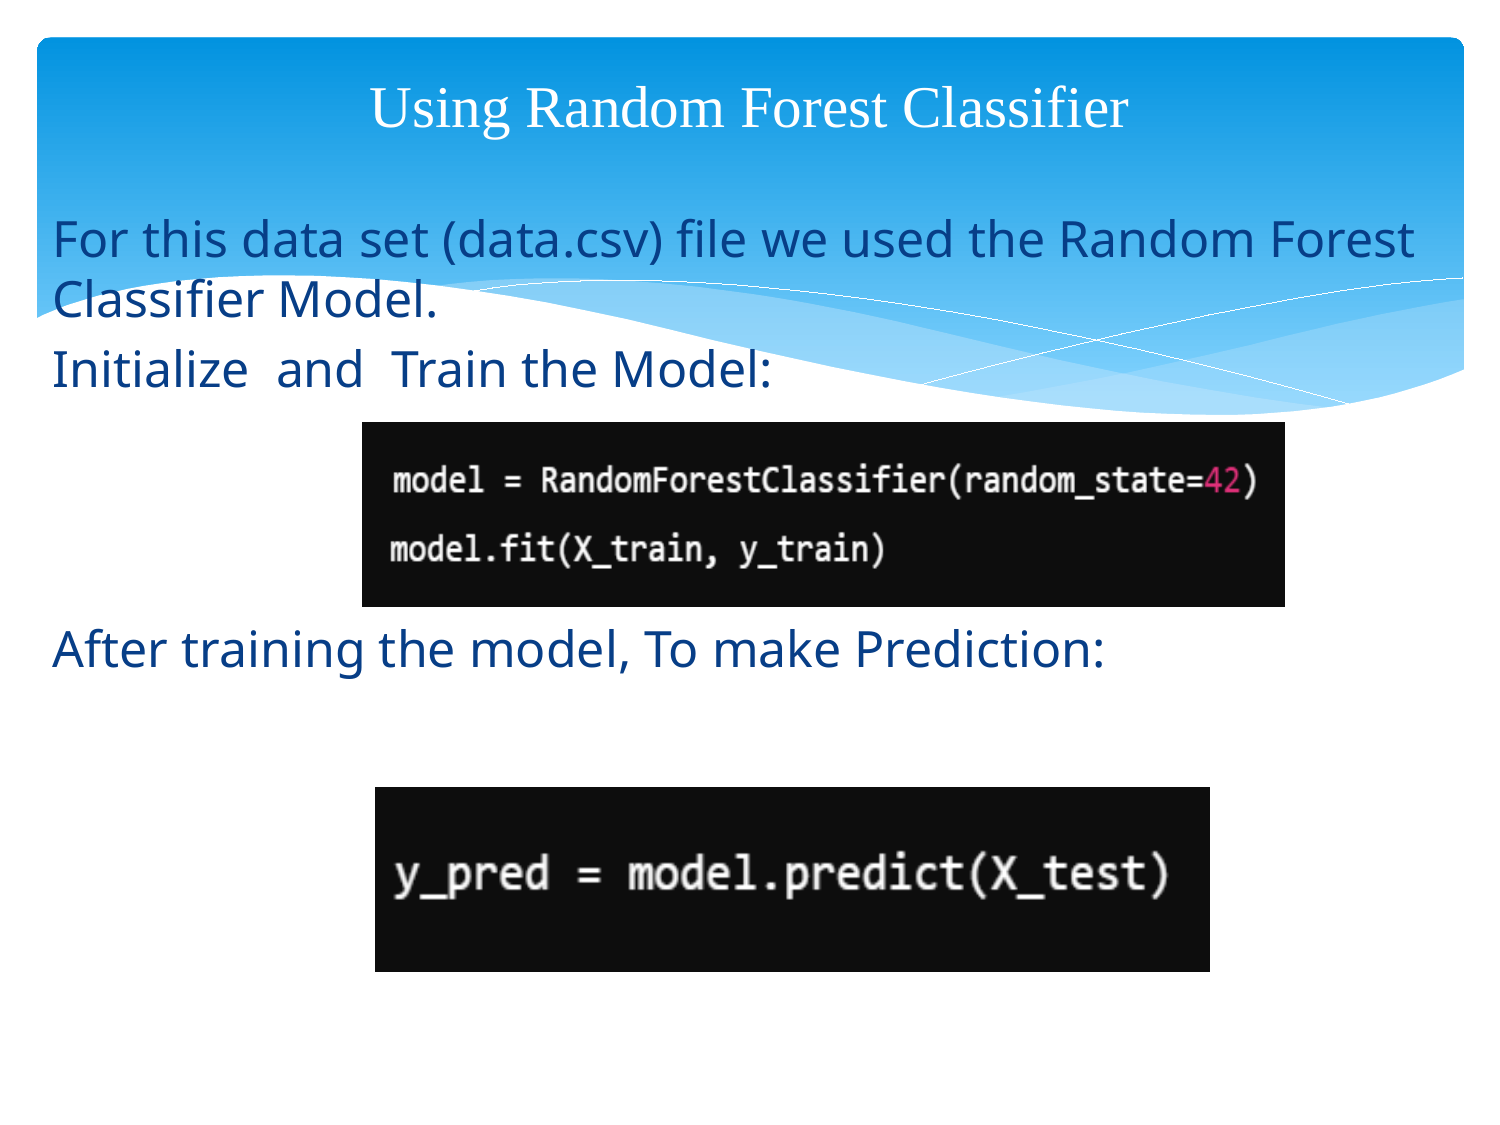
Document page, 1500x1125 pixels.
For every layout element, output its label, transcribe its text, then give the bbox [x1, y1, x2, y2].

list For this data set (data.csv) file we used the Random Forest Classifier Model. Initialize and Train the Model: After training the model, To make Prediction: [37, 200, 1450, 1014]
picture [374, 787, 1210, 973]
title Using Random Forest Classifier [103, 59, 1397, 225]
picture [362, 421, 1285, 607]
